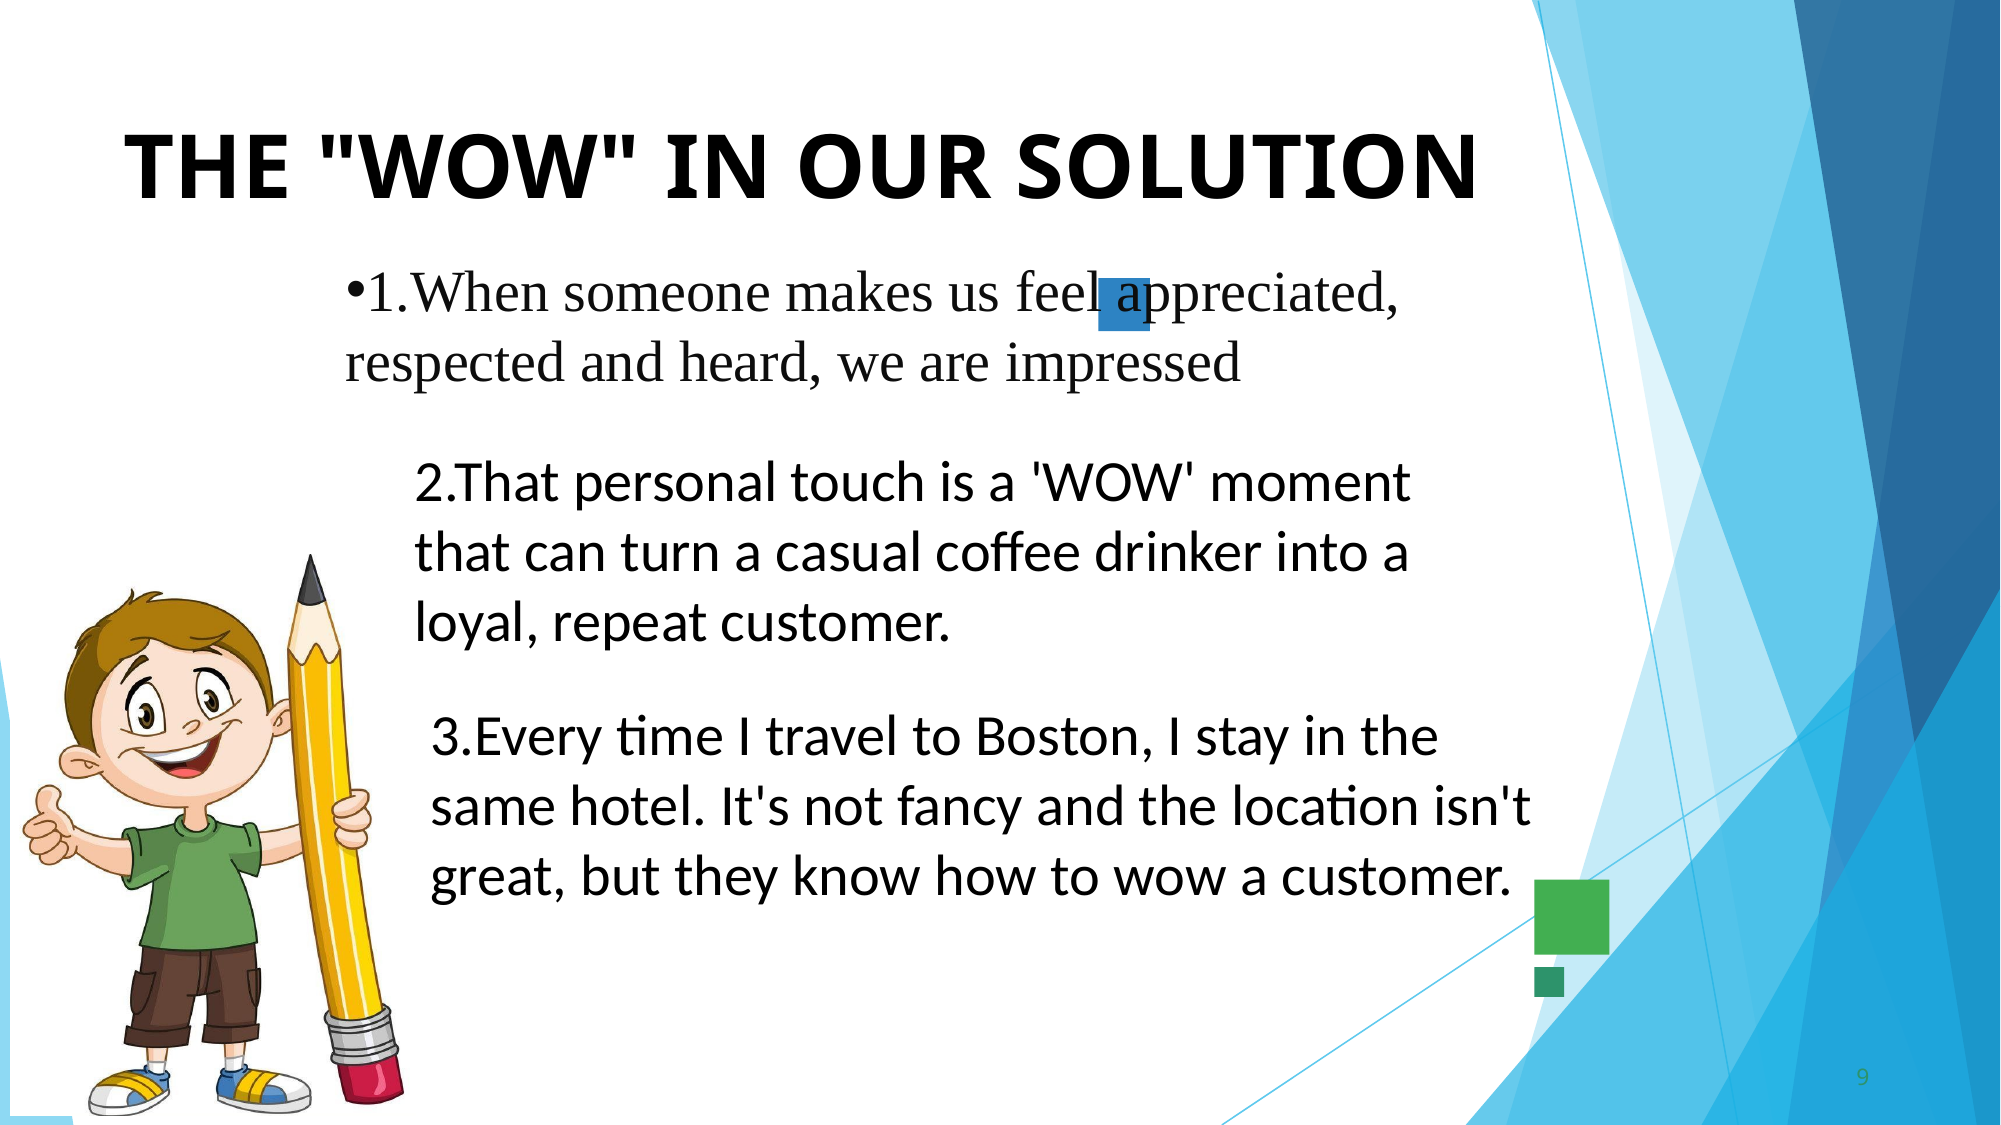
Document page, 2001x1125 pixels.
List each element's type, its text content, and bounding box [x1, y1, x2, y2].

text_box 9 [1849, 1061, 1888, 1095]
picture [10, 554, 416, 1116]
text_box 3.Every time I travel to Boston, I stay in the same hotel. It's not fancy and the location isn't great, but they know how to wow a customer. [419, 690, 1584, 915]
text_box [1534, 879, 1610, 955]
text_box 2.That personal touch is a 'WOW' moment that can turn a casual coffee drinker into a loyal, repeat customer. [399, 435, 1498, 661]
text_box 1.When someone makes us feel appreciated, respected and heard, we are impressed [331, 245, 1609, 401]
text_box [1534, 967, 1565, 997]
title THE "WOW" IN OUR SOLUTION [121, 107, 1513, 298]
